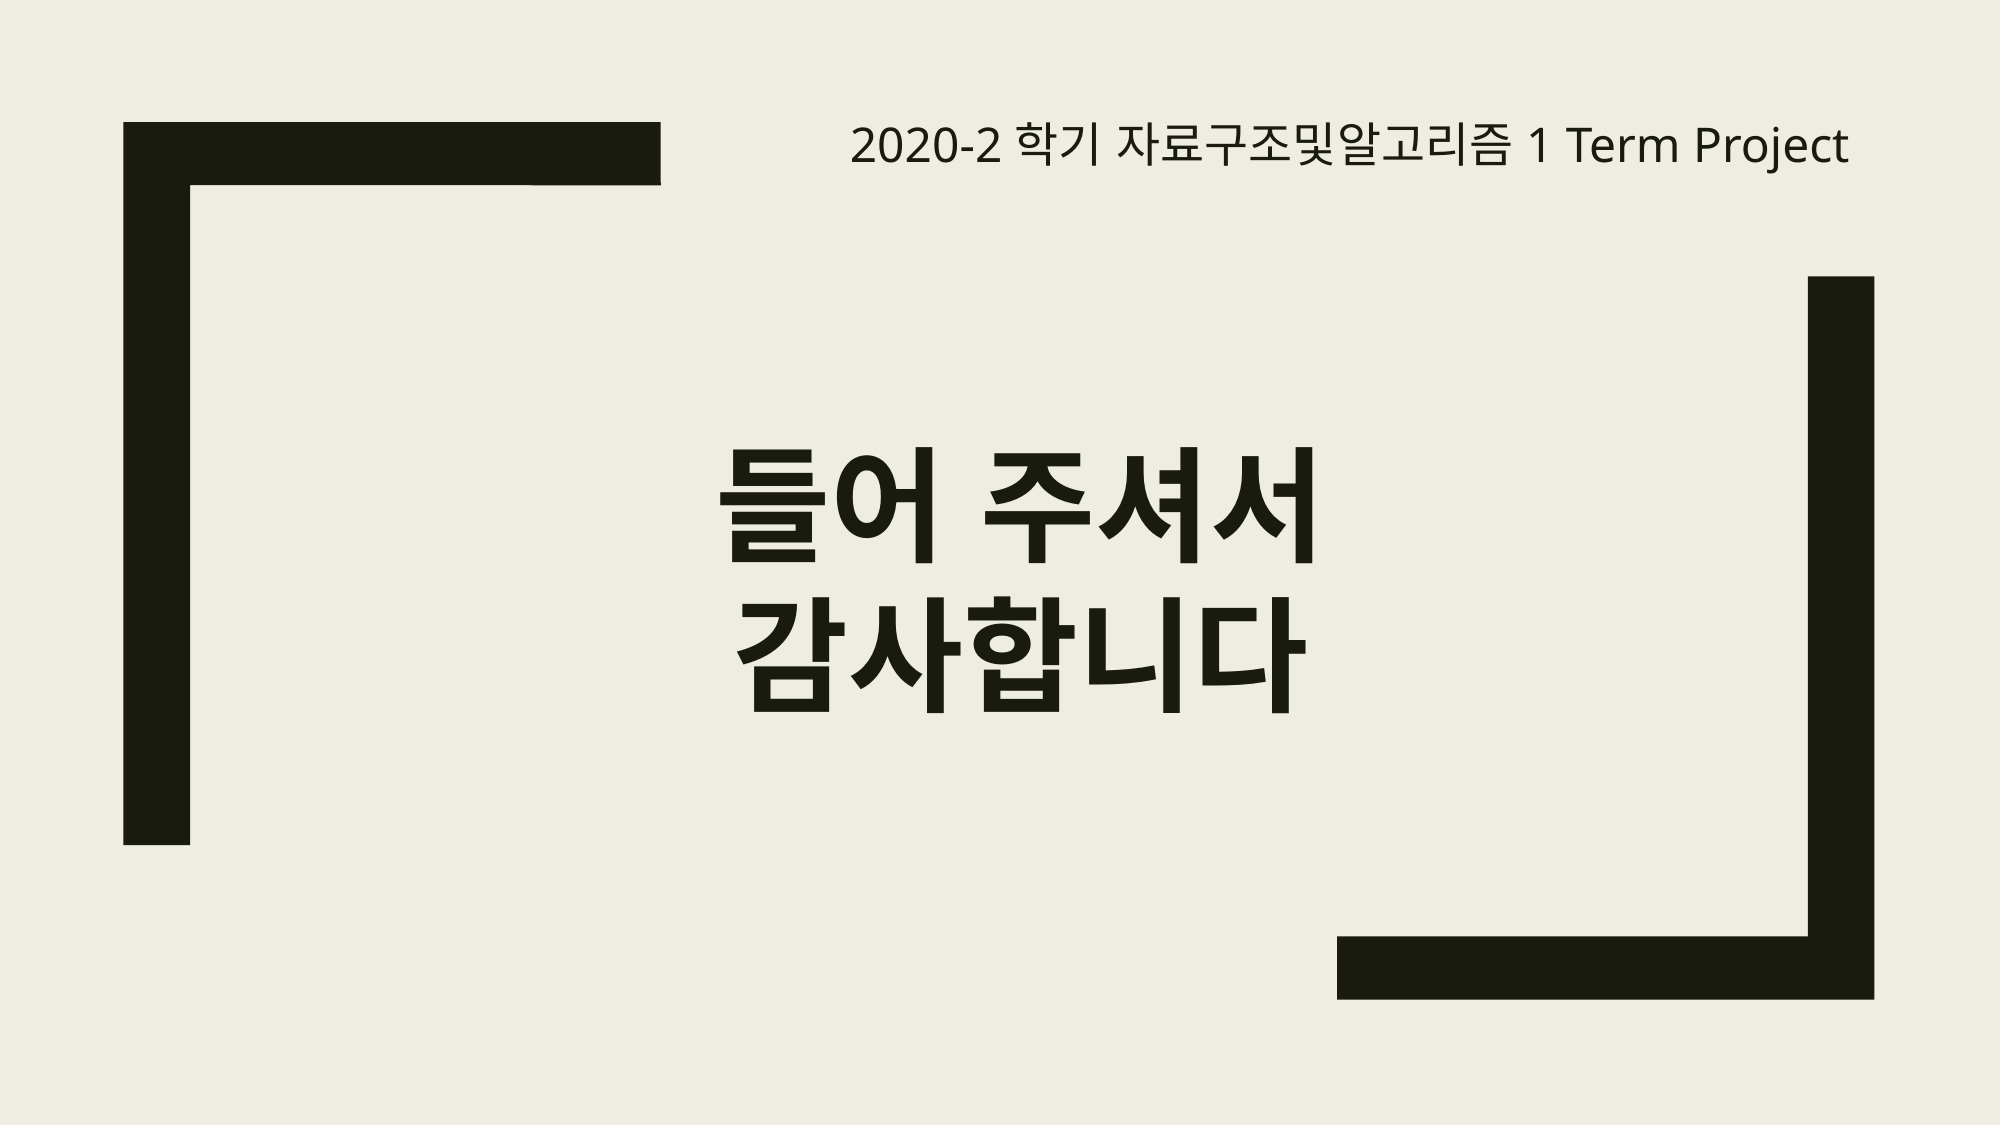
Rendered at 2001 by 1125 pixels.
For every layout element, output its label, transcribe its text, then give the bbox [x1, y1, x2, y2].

text_box 2020-2학기 자료구조및알고리즘1 Term Project [834, 100, 1879, 279]
title 들어 주셔서 감사합니다 [314, 390, 1728, 735]
